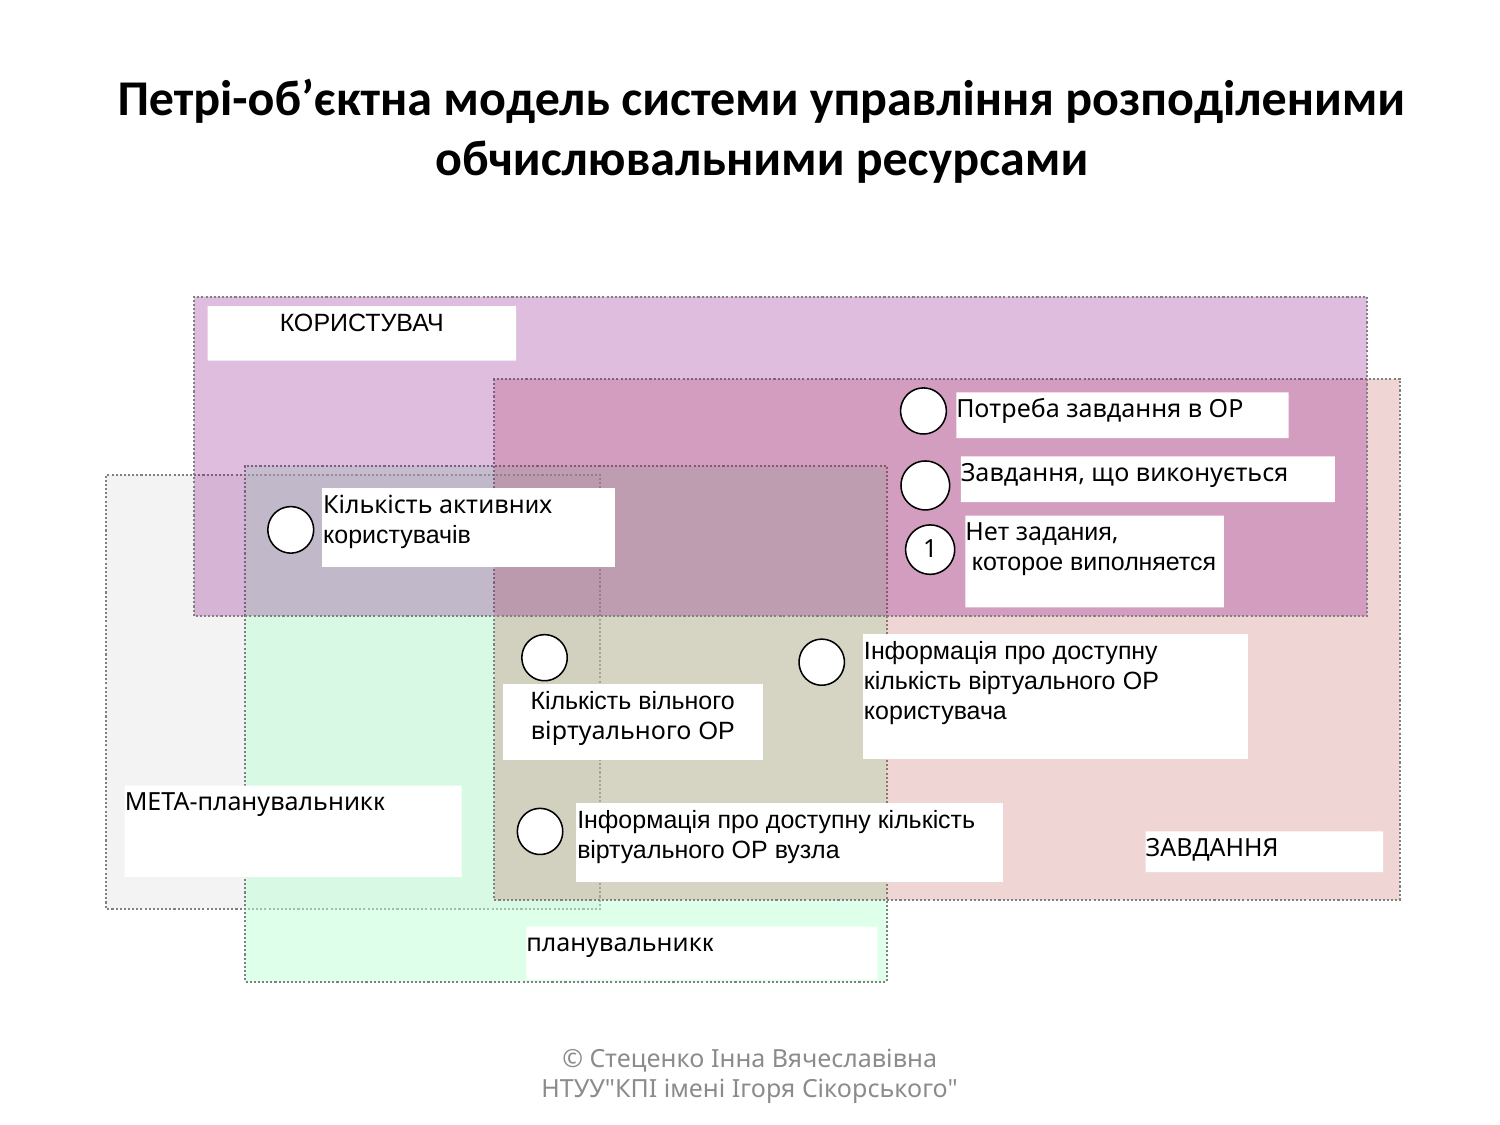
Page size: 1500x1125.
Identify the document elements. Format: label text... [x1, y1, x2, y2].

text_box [105, 296, 1400, 982]
footer © Стеценко Інна Вячеславівна НТУУ"КПІ імені Ігоря Сікорського" [512, 1042, 988, 1103]
title Петрі-об’єктна модель системи управління розподіленими обчислювальними ресурсами [47, 66, 1477, 185]
